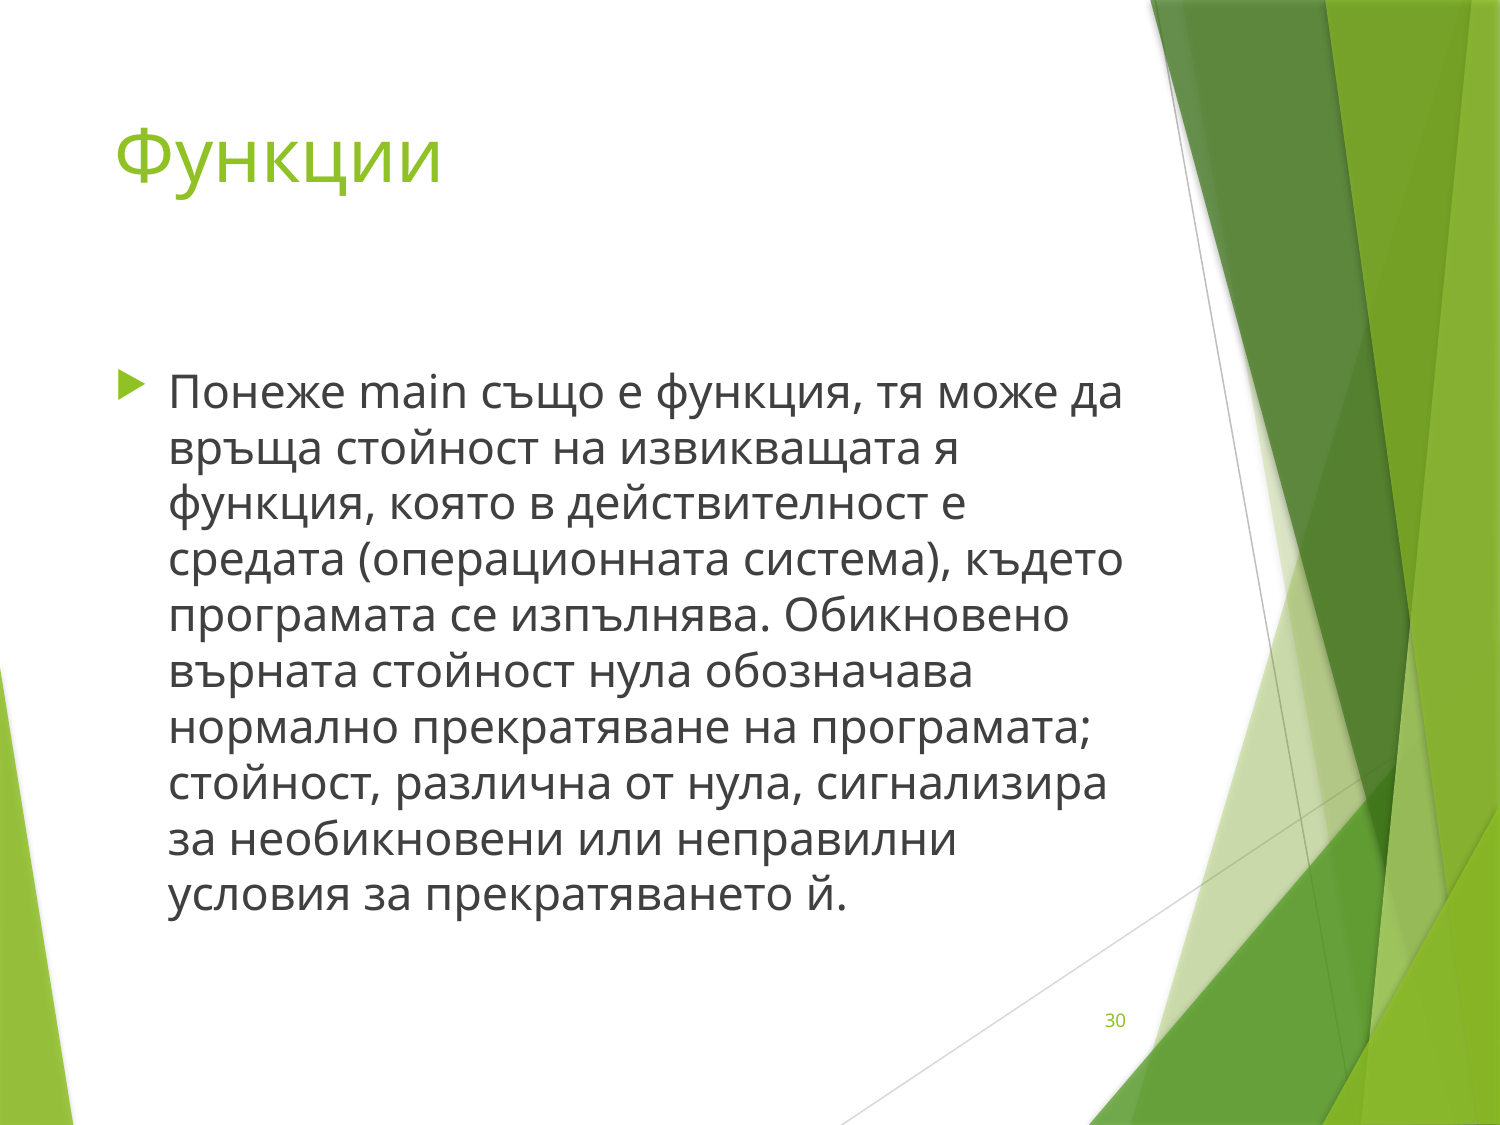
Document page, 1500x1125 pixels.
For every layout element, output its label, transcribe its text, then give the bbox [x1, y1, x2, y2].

list Понеже main също е функция, тя може да връща стойност на извикващата я функция, която в действителност е средата (операционната система), където програмата се изпълнява. Обикновено върната стойност нула обозначава нормално прекратяване на програмата; стойност, различна от нула, сигнализира за необикновени или неправилни условия за прекратяването й. [99, 354, 1142, 992]
title Функции [99, 99, 1142, 317]
slide_number 30 [1057, 991, 1142, 1051]
slide_number [886, 991, 999, 1051]
